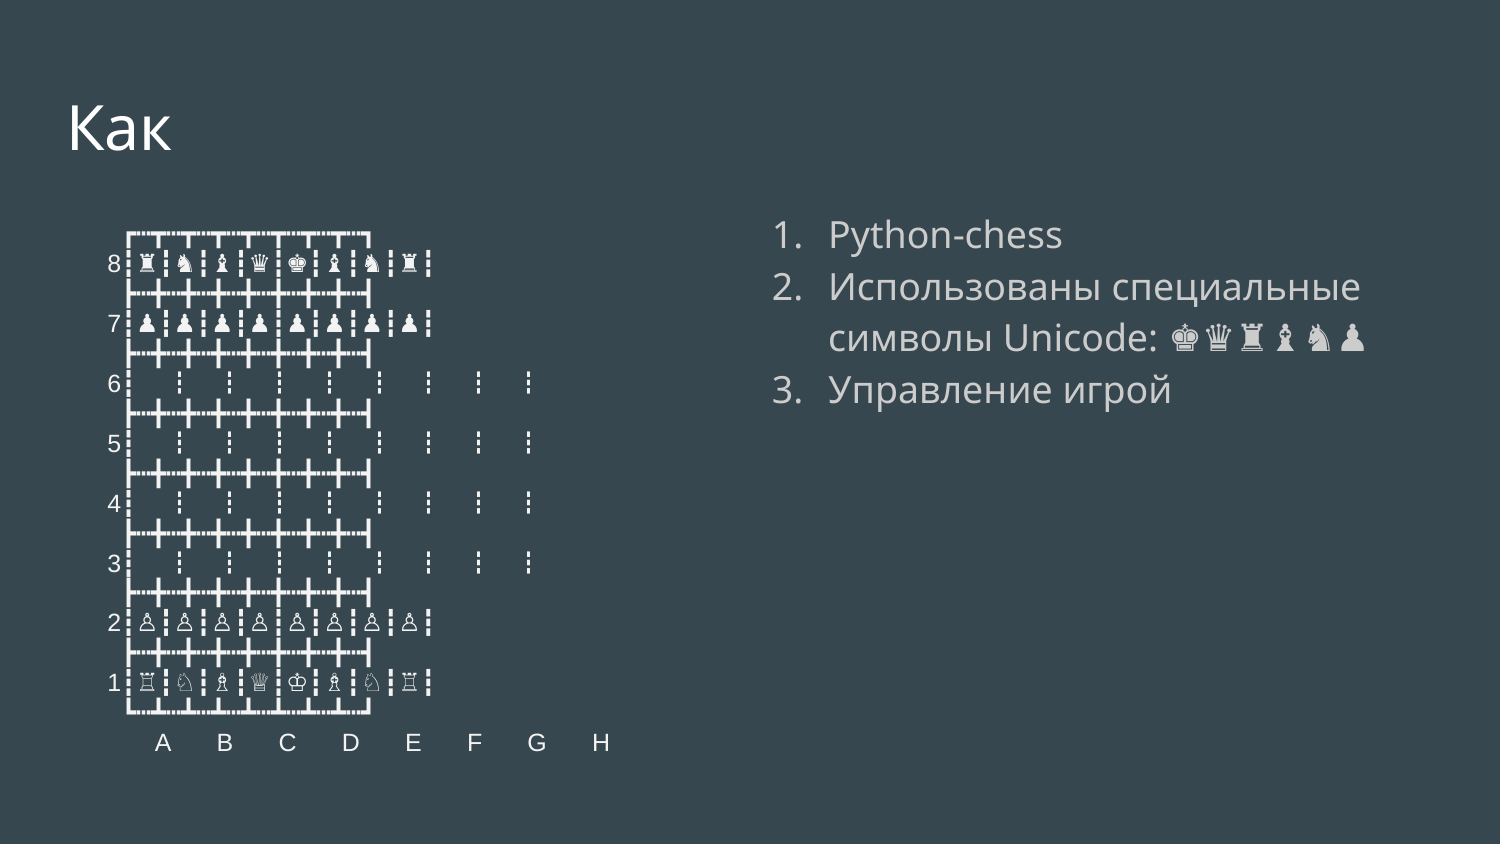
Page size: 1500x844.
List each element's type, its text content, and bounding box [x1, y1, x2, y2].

list Python-chess Использованы специальные символы Unicode: ♚♛♜♝♞♟ Управление игрой [738, 189, 1449, 750]
title Как [51, 72, 1449, 167]
text_box ┏┅┳┅┳┅┳┅┳┅┳┅┳┅┳┅┓ 8┇♜┇♞┇♝┇♛┇♚┇♝┇♞┇♜┇ ┣┅╋┅╋┅╋┅╋┅╋┅╋┅╋┅┫ 7┇♟┇♟┇♟┇♟┇♟┇♟┇♟┇♟┇ ┣┅╋┅╋┅╋┅╋┅╋┅╋┅╋┅┫ 6┇ ┇ ┇ ┇ ┇ ┇ ┇ ┇ ┇ ┣┅╋┅╋┅╋┅╋┅╋┅╋┅╋┅┫ 5┇ ┇ ┇ ┇ ┇ ┇ ┇ ┇ ┇ ┣┅╋┅╋┅╋┅╋┅╋┅╋┅╋┅┫ 4┇ ┇ ┇ ┇ ┇ ┇ ┇ ┇ ┇ ┣┅╋┅╋┅╋┅╋┅╋┅╋┅╋┅┫ 3┇ ┇ ┇ ┇ ┇ ┇ ┇ ┇ ┇ ┣┅╋┅╋┅╋┅╋┅╋┅╋┅╋┅┫ 2┇♙┇♙┇♙┇♙┇♙┇♙┇♙┇♙┇ ┣┅╋┅╋┅╋┅╋┅╋┅╋┅╋┅┫ 1┇♖┇♘┇♗┇♕┇♔┇♗┇♘┇♖┇ ┗┅┻┅┻┅┻┅┻┅┻┅┻┅┻┅┛ A B C D E F G H [92, 202, 699, 668]
